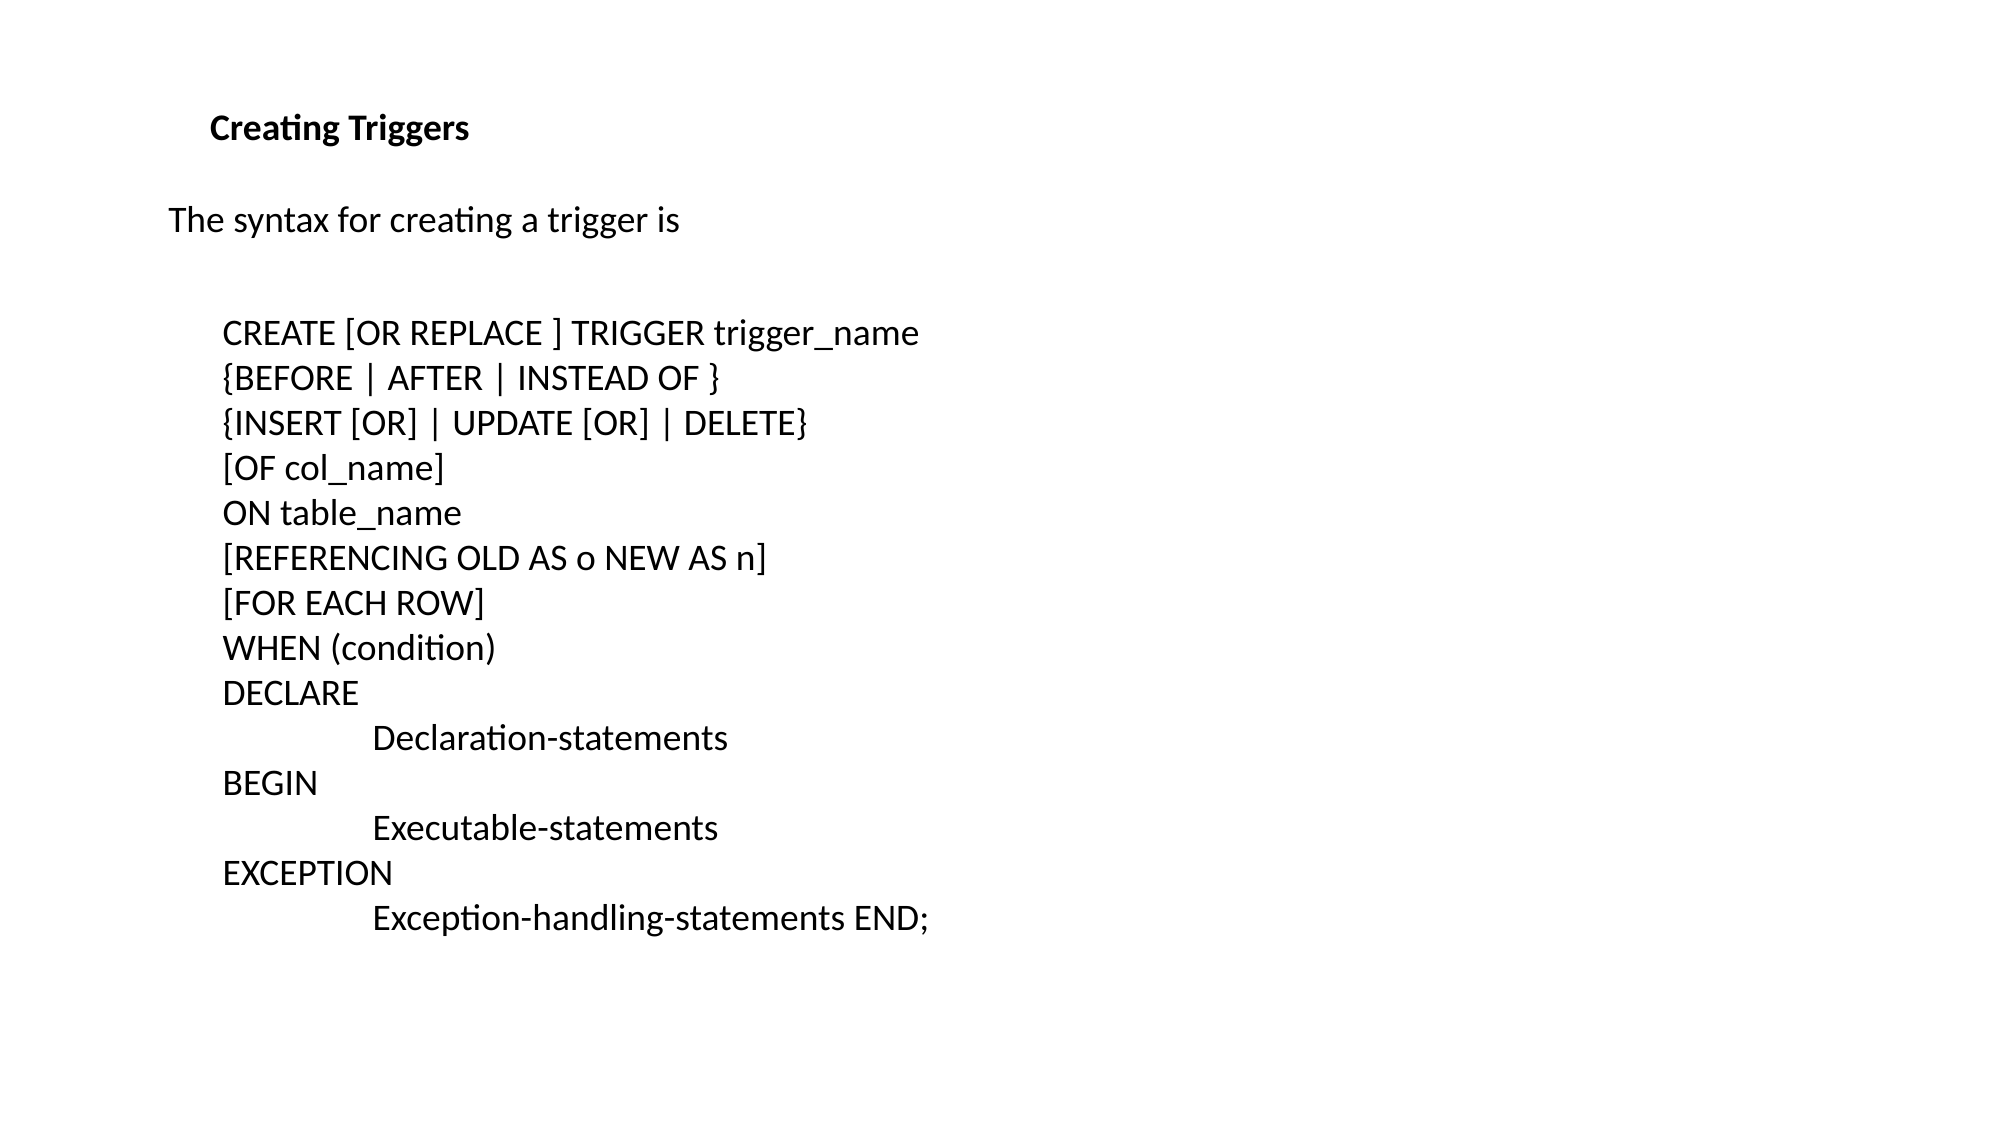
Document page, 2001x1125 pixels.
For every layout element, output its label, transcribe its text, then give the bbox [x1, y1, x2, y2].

text_box The syntax for creating a trigger is [153, 187, 705, 248]
text_box Creating Triggers [195, 95, 485, 156]
text_box CREATE [OR REPLACE ] TRIGGER trigger_name {BEFORE | AFTER | INSTEAD OF } {INSERT [OR] | UPDATE [OR] | DELETE} [OF col_name] ON table_name [REFERENCING OLD AS o NEW AS n] [FOR EACH ROW] WHEN (condition) DECLARE Declaration-statements BEGIN Executable-statements EXCEPTION Exception-handling-statements END; [207, 300, 1208, 946]
